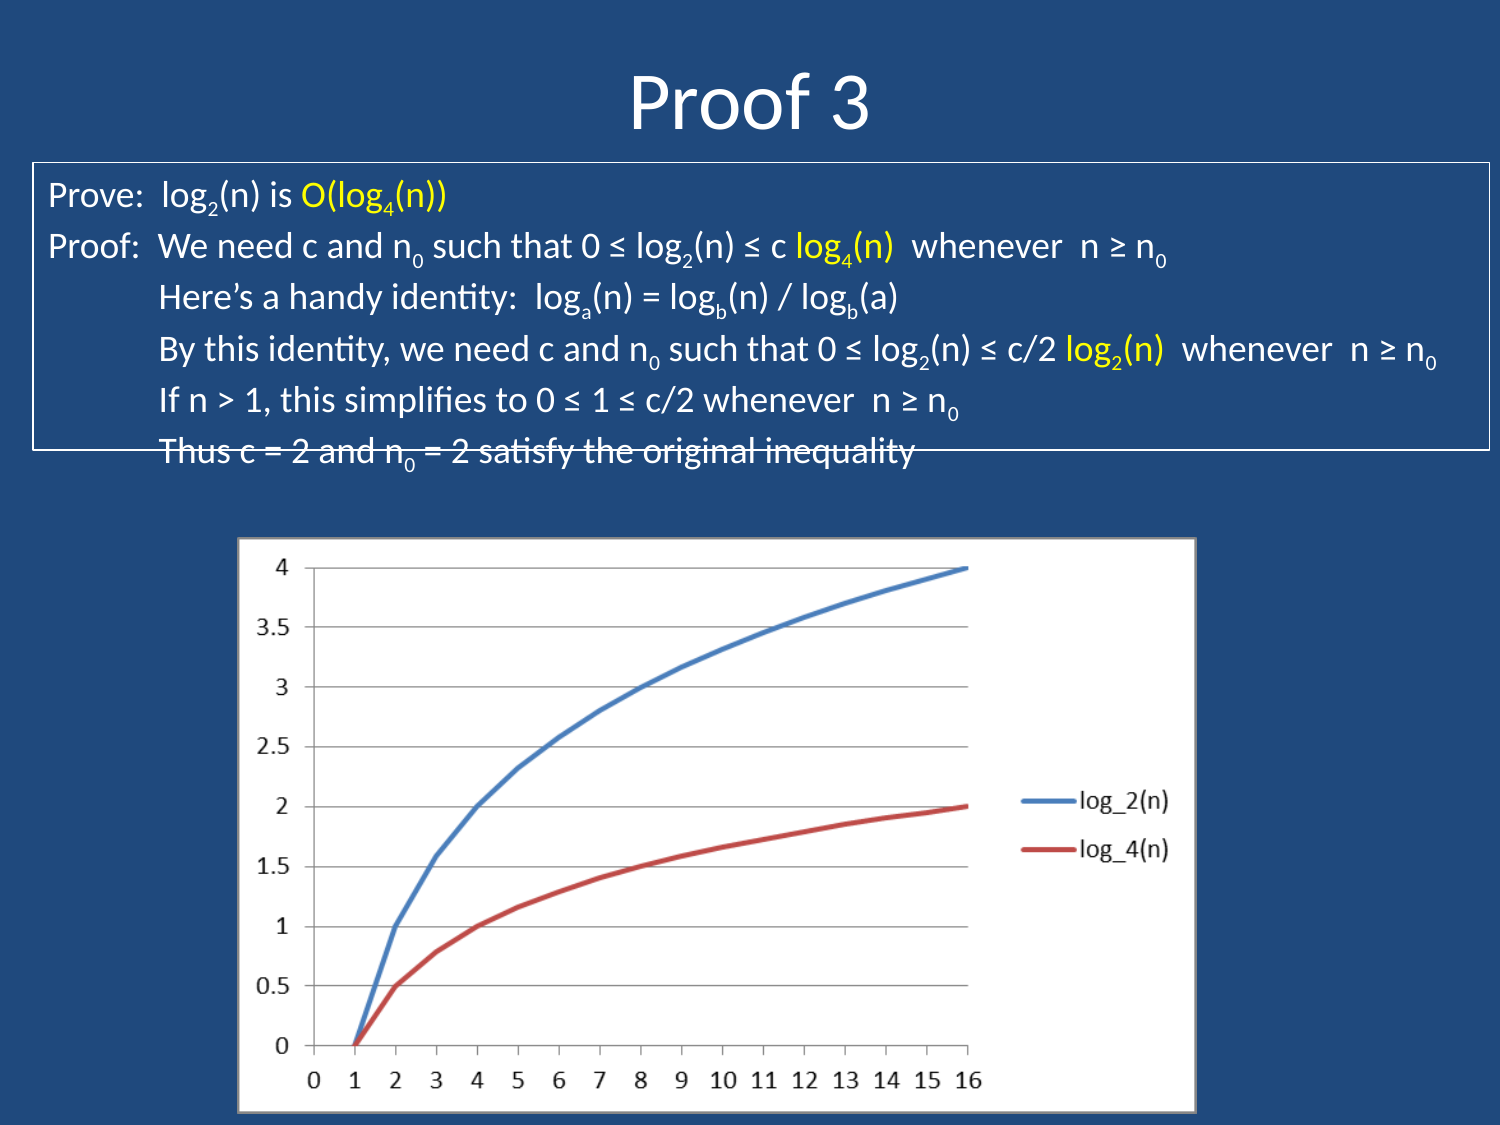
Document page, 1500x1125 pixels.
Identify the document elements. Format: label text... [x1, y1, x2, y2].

picture [237, 537, 1197, 1114]
title Proof 3 [74, 37, 1425, 155]
text_box Prove: log2(n) is O(log4(n)) Proof: We need c and n0 such that 0 ≤ log2(n) ≤ c log4(n) whenever n ≥ n0 Here’s a handy identity: loga(n) = logb(n) / logb(a) By this identity, we need c and n0 such that 0 ≤ log2(n) ≤ c/2 log2(n) whenever n ≥ n0 If n > 1, this simplifies to 0 ≤ 1 ≤ c/2 whenever n ≥ n0 Thus c = 2 and n0 = 2 satisfy the original inequality [33, 162, 1490, 451]
